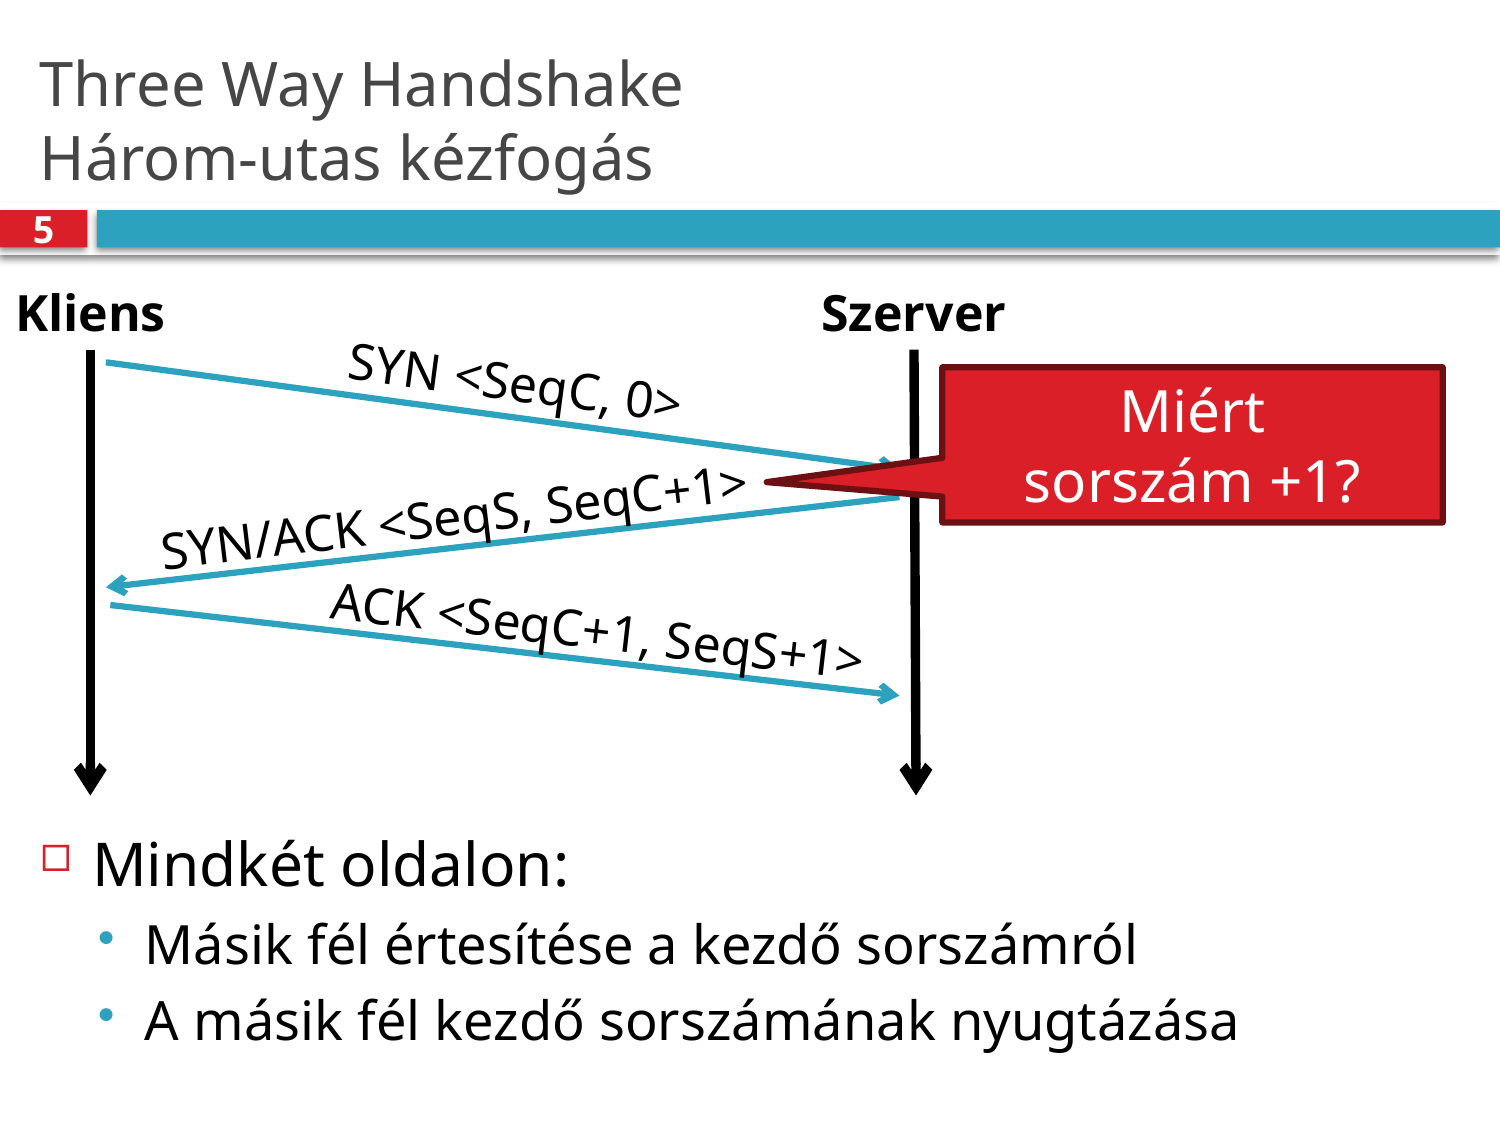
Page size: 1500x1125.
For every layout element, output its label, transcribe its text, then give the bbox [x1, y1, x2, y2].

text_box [942, 366, 1444, 525]
slide_number 5 [0, 206, 88, 257]
list Mindkét oldalon: Másik fél értesítése a kezdő sorszámról A másik fél kezdő sorszámának nyugtázása [24, 818, 1475, 1100]
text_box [105, 476, 900, 588]
text_box Szerver [806, 274, 1022, 349]
text_box Kliens [0, 274, 181, 349]
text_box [105, 343, 900, 470]
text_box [913, 349, 917, 796]
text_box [109, 591, 900, 696]
title Three Way Handshake Három-utas kézfogás [24, 37, 1475, 200]
